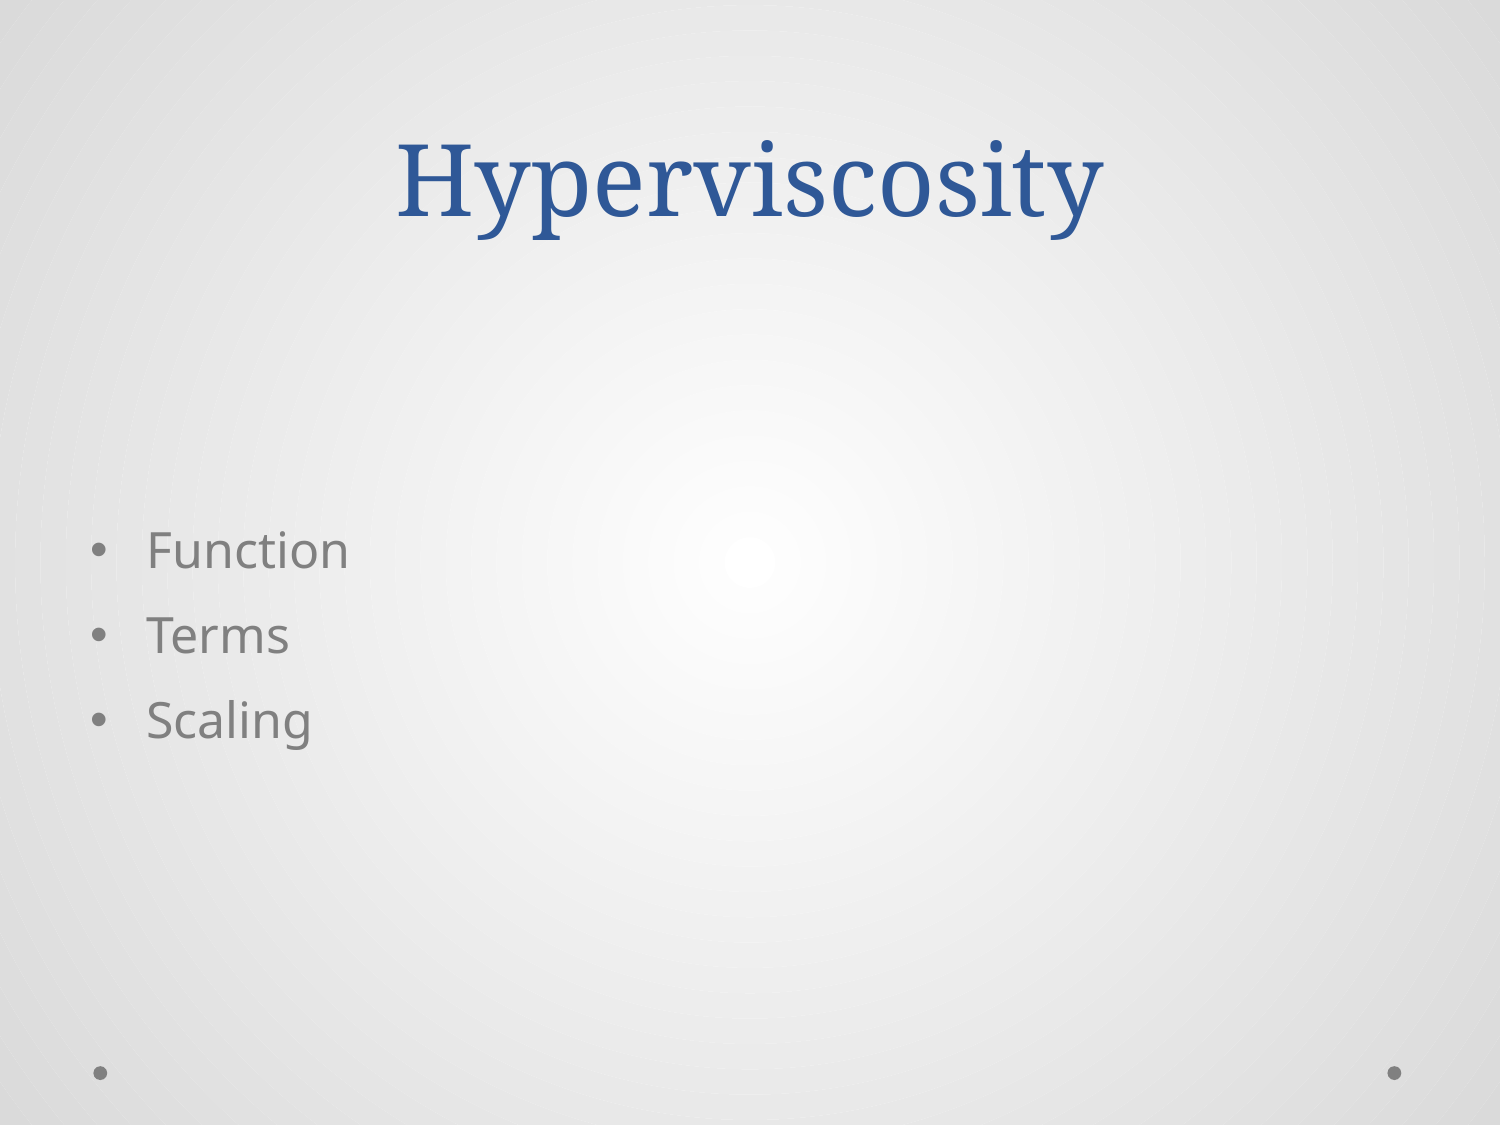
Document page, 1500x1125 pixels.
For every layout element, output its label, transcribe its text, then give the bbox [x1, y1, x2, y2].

list Function Terms Scaling [75, 262, 1425, 1005]
title Hyperviscosity [75, 0, 1425, 245]
